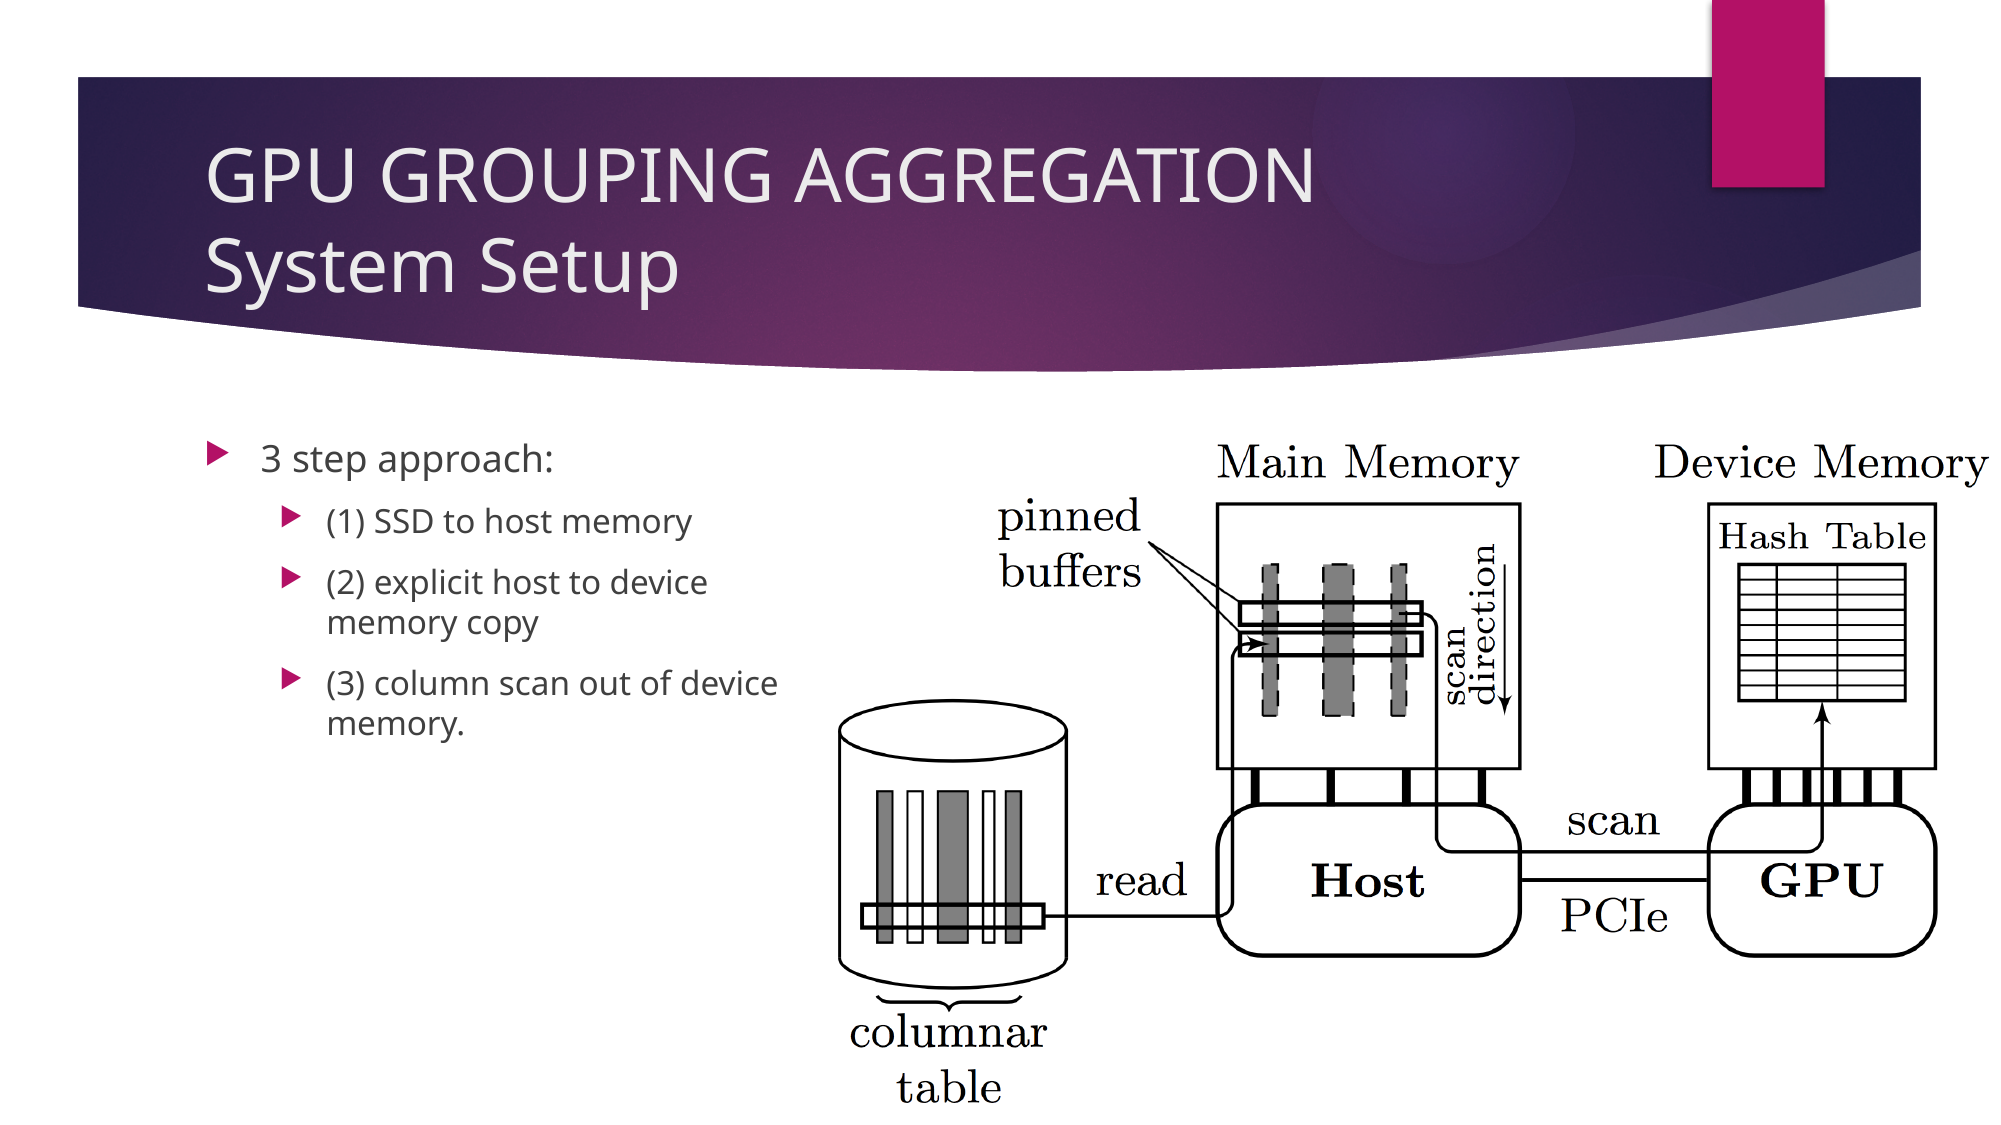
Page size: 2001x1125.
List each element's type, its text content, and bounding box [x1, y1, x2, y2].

picture [805, 395, 2000, 1125]
title GPU GROUPING AGGREGATION System Setup [189, 159, 1627, 276]
list 3 step approach: (1) SSD to host memory (2) explicit host to device memory copy (3) column scan out of device memory. [189, 427, 799, 988]
